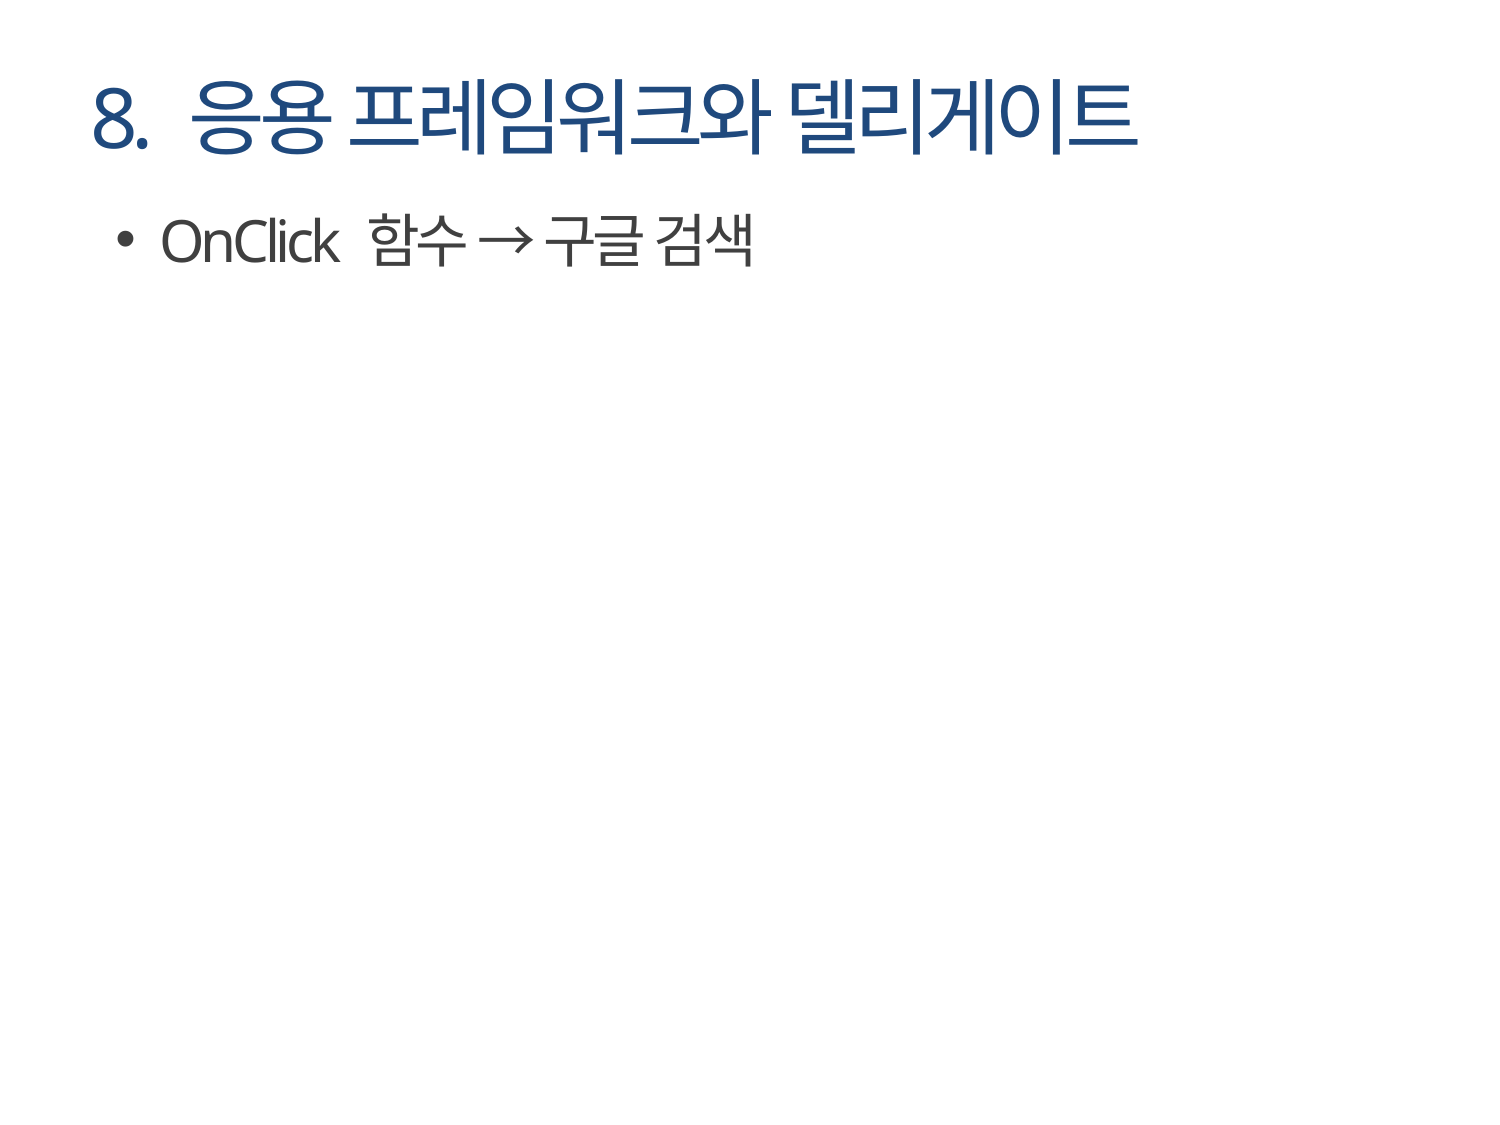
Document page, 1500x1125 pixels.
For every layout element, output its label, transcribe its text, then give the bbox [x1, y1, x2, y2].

list OnClick 함수 → 구글 검색 [100, 196, 1425, 316]
title 8. 응용 프레임워크와 델리게이트 [75, 45, 1425, 185]
